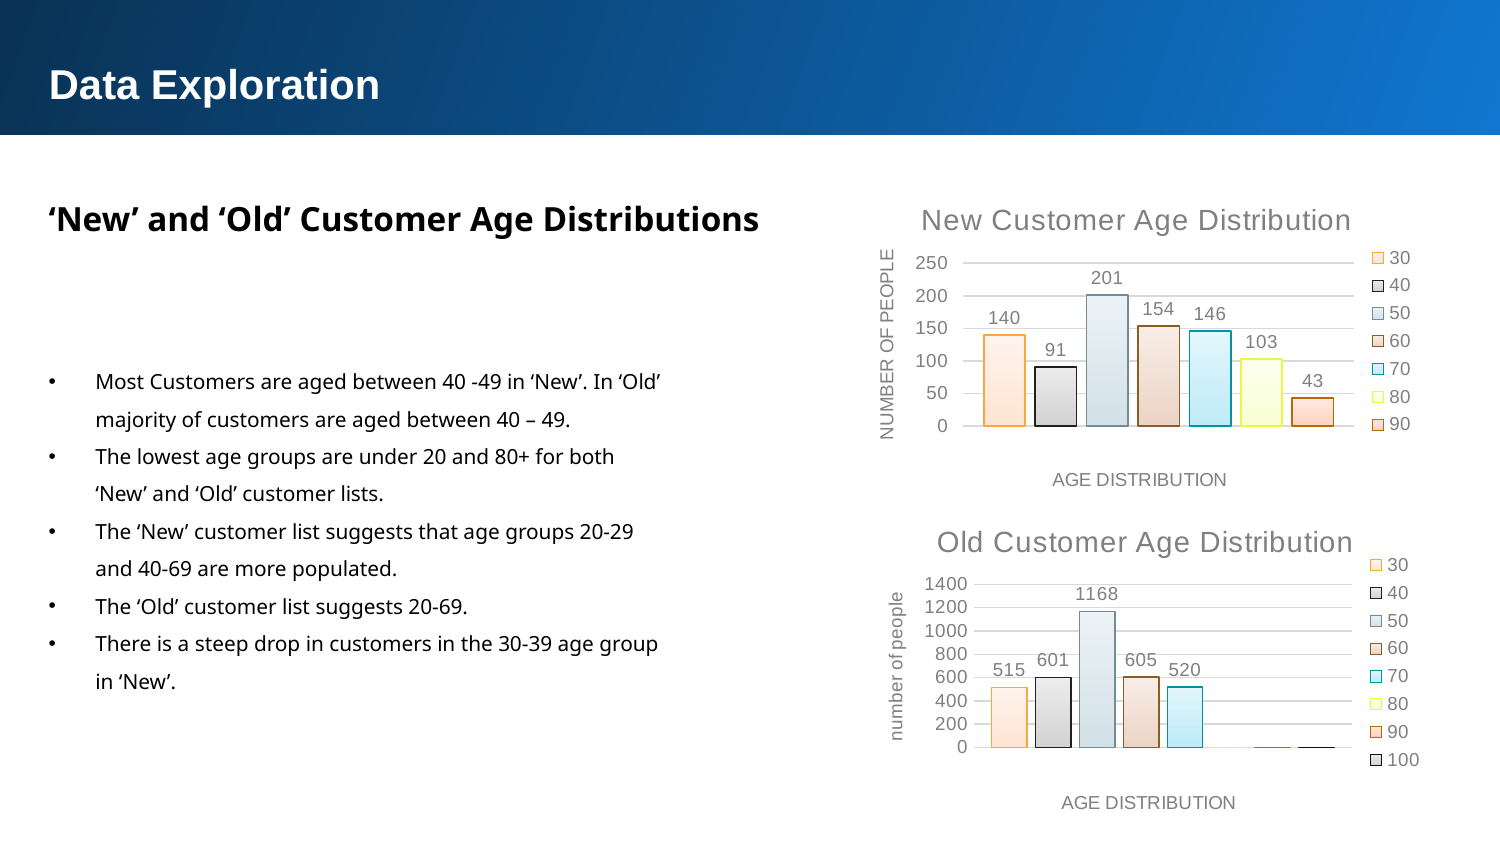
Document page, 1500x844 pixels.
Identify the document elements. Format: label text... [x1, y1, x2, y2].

text_box [0, 0, 1500, 135]
text_box Most Customers are aged between 40 -49 in ‘New’. In ‘Old’ majority of customers are aged between 40 – 49. The lowest age groups are under 20 and 80+ for both ‘New’ and ‘Old’ customer lists. The ‘New’ customer list suggests that age groups 20-29 and 40-69 are more populated. The ‘Old’ customer list suggests 20-69. There is a steep drop in customers in the 30-39 age group in ‘New’. [33, 341, 685, 709]
text_box Data Exploration [33, 43, 1439, 124]
text_box ‘New’ and ‘Old’ Customer Age Distributions [33, 177, 798, 254]
chart [843, 180, 1439, 824]
